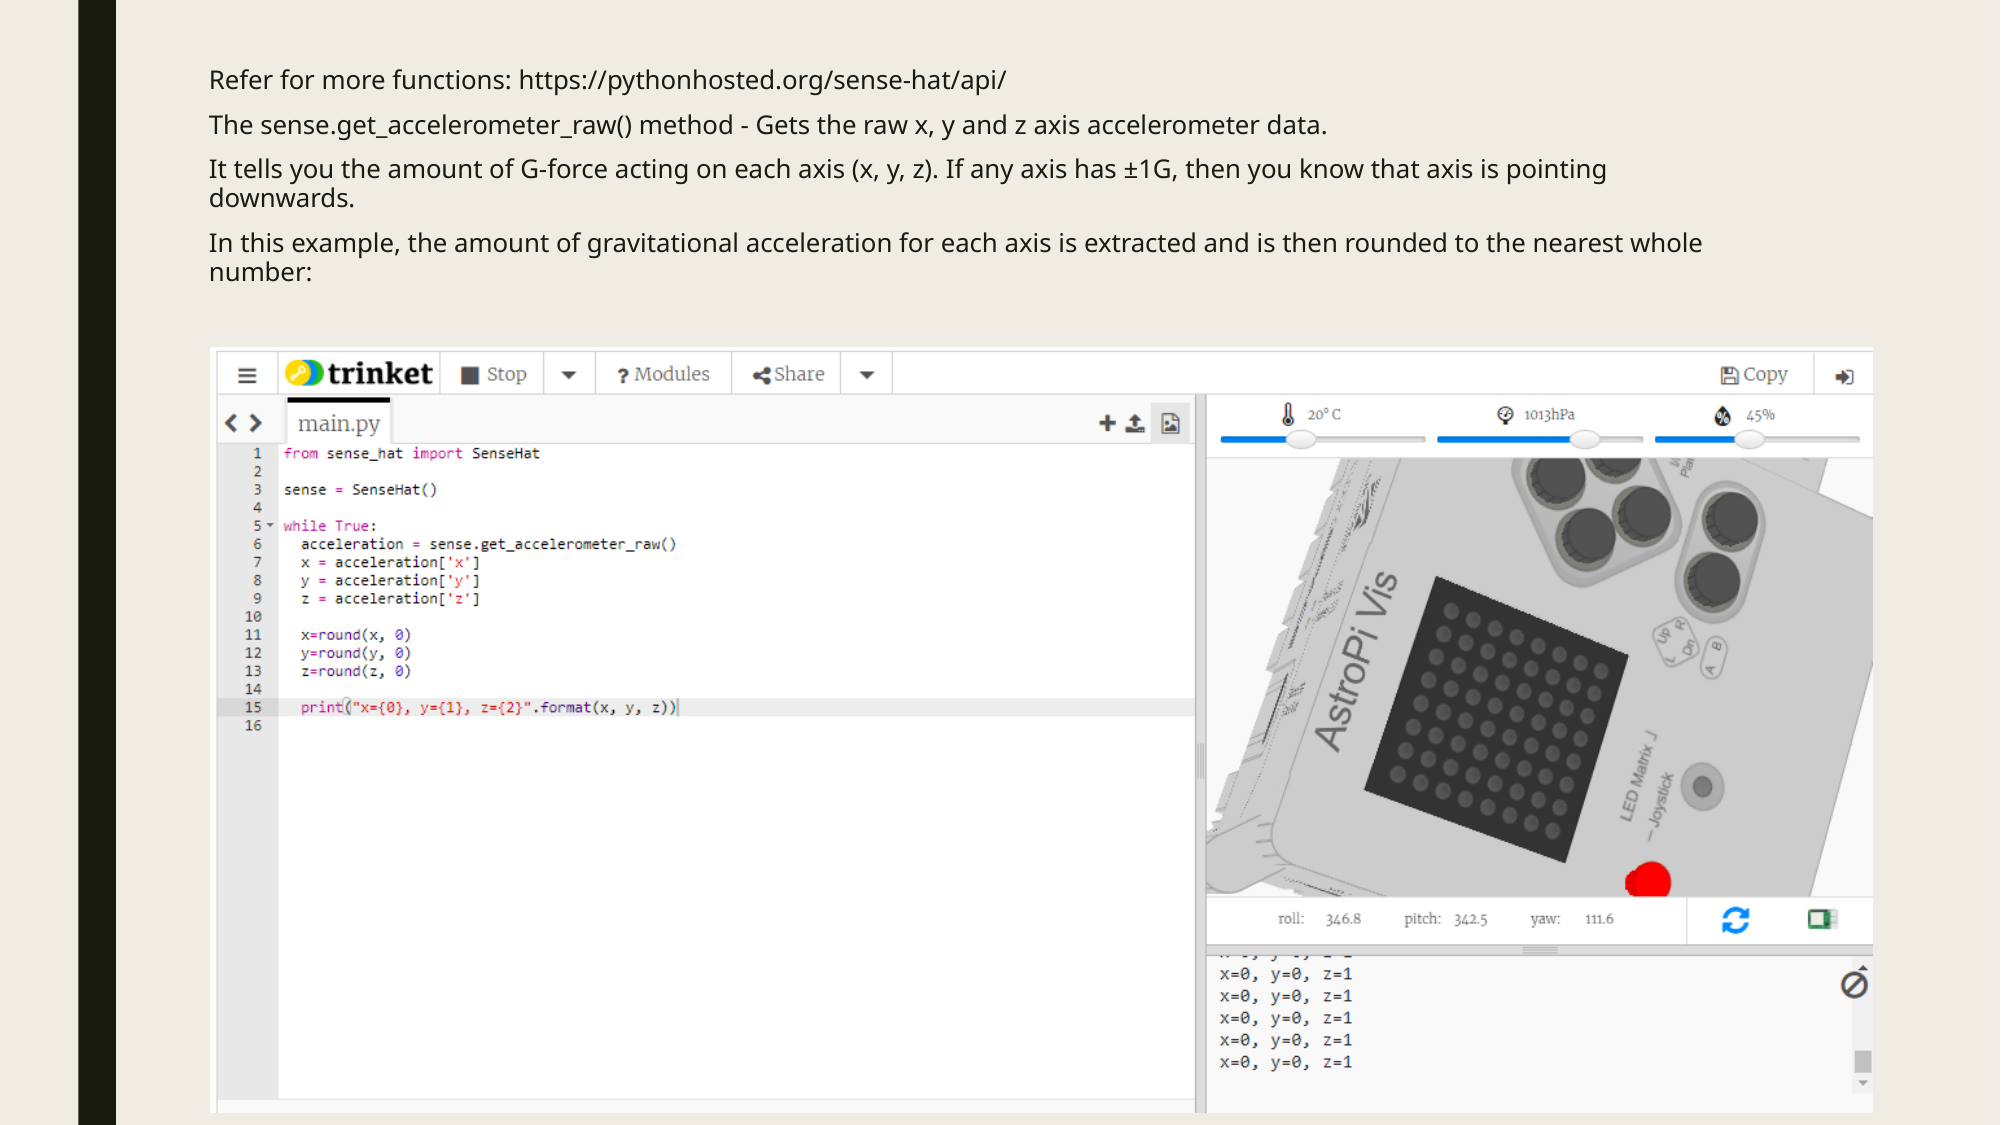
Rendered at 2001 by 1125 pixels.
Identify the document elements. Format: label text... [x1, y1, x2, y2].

list Refer for more functions: https://pythonhosted.org/sense-hat/api/ The sense.get_accelerometer_raw() method - Gets the raw x, y and z axis accelerometer data. It tells you the amount of G-force acting on each axis (x, y, z). If any axis has ±1G, then you know that axis is pointing downwards. In this example, the amount of gravitational acceleration for each axis is extracted and is then rounded to the nearest whole number: [194, 12, 1759, 298]
picture [210, 347, 1873, 1113]
